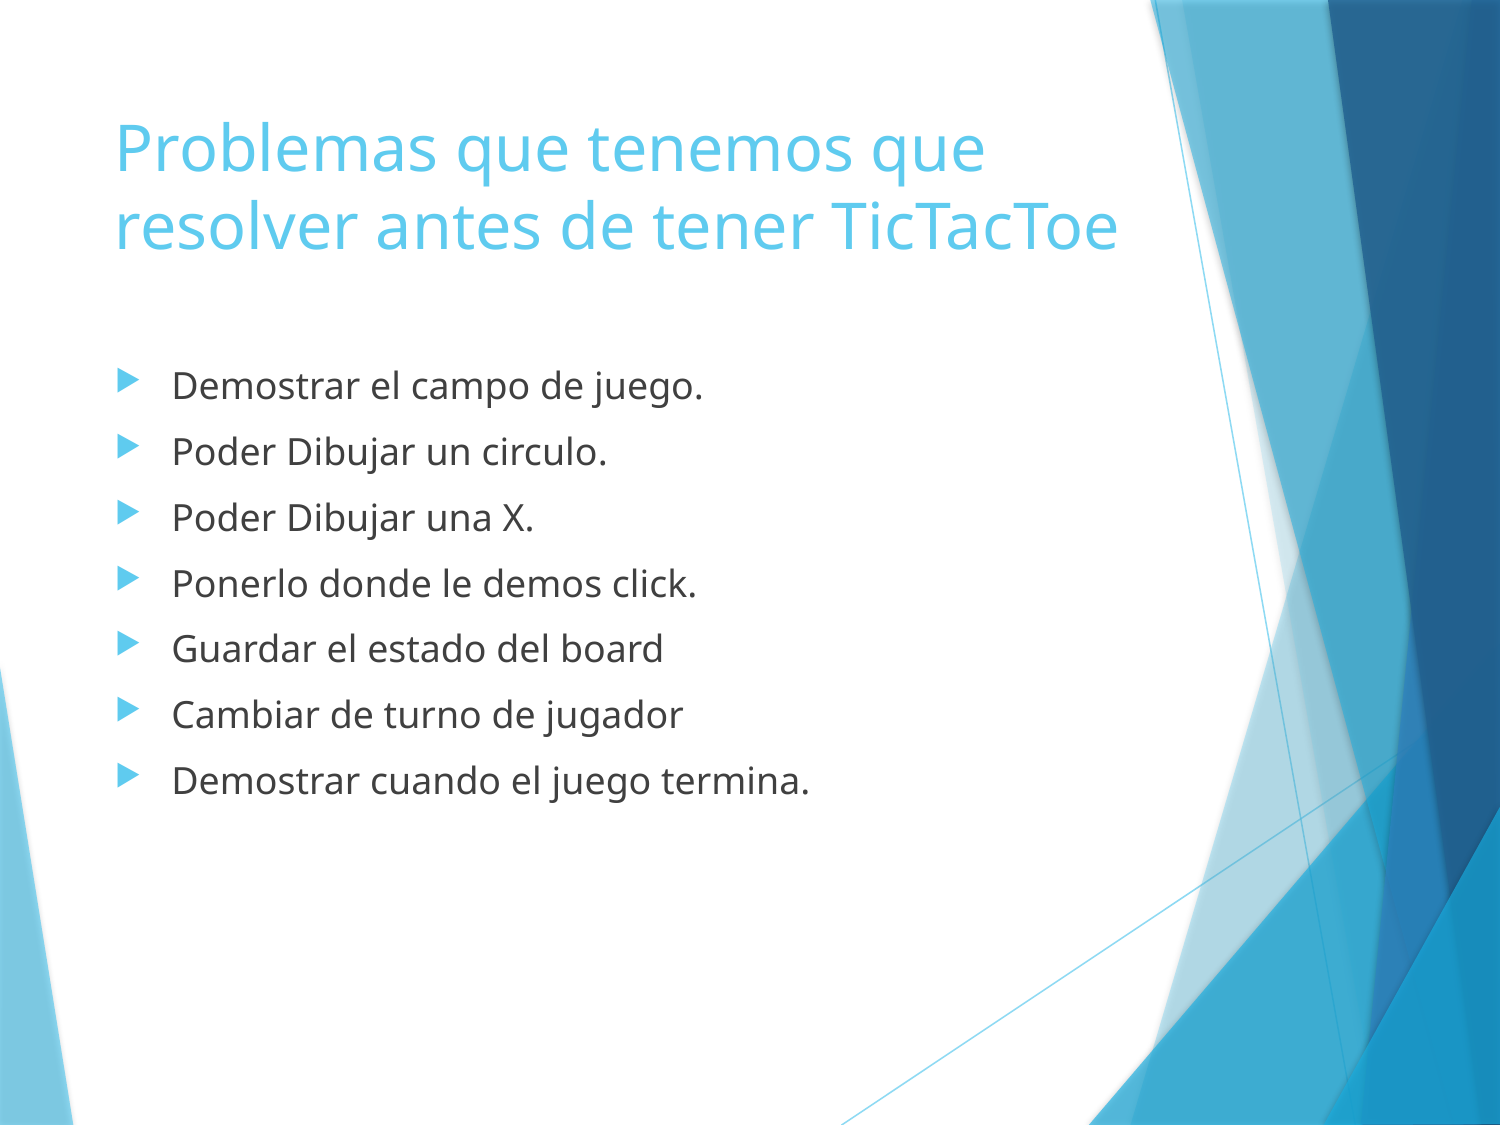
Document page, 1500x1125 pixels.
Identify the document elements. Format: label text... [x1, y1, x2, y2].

list Demostrar el campo de juego. Poder Dibujar un circulo. Poder Dibujar una X. Ponerlo donde le demos click. Guardar el estado del board Cambiar de turno de jugador Demostrar cuando el juego termina. [99, 354, 1142, 992]
title Problemas que tenemos que resolver antes de tener TicTacToe [99, 99, 1142, 317]
